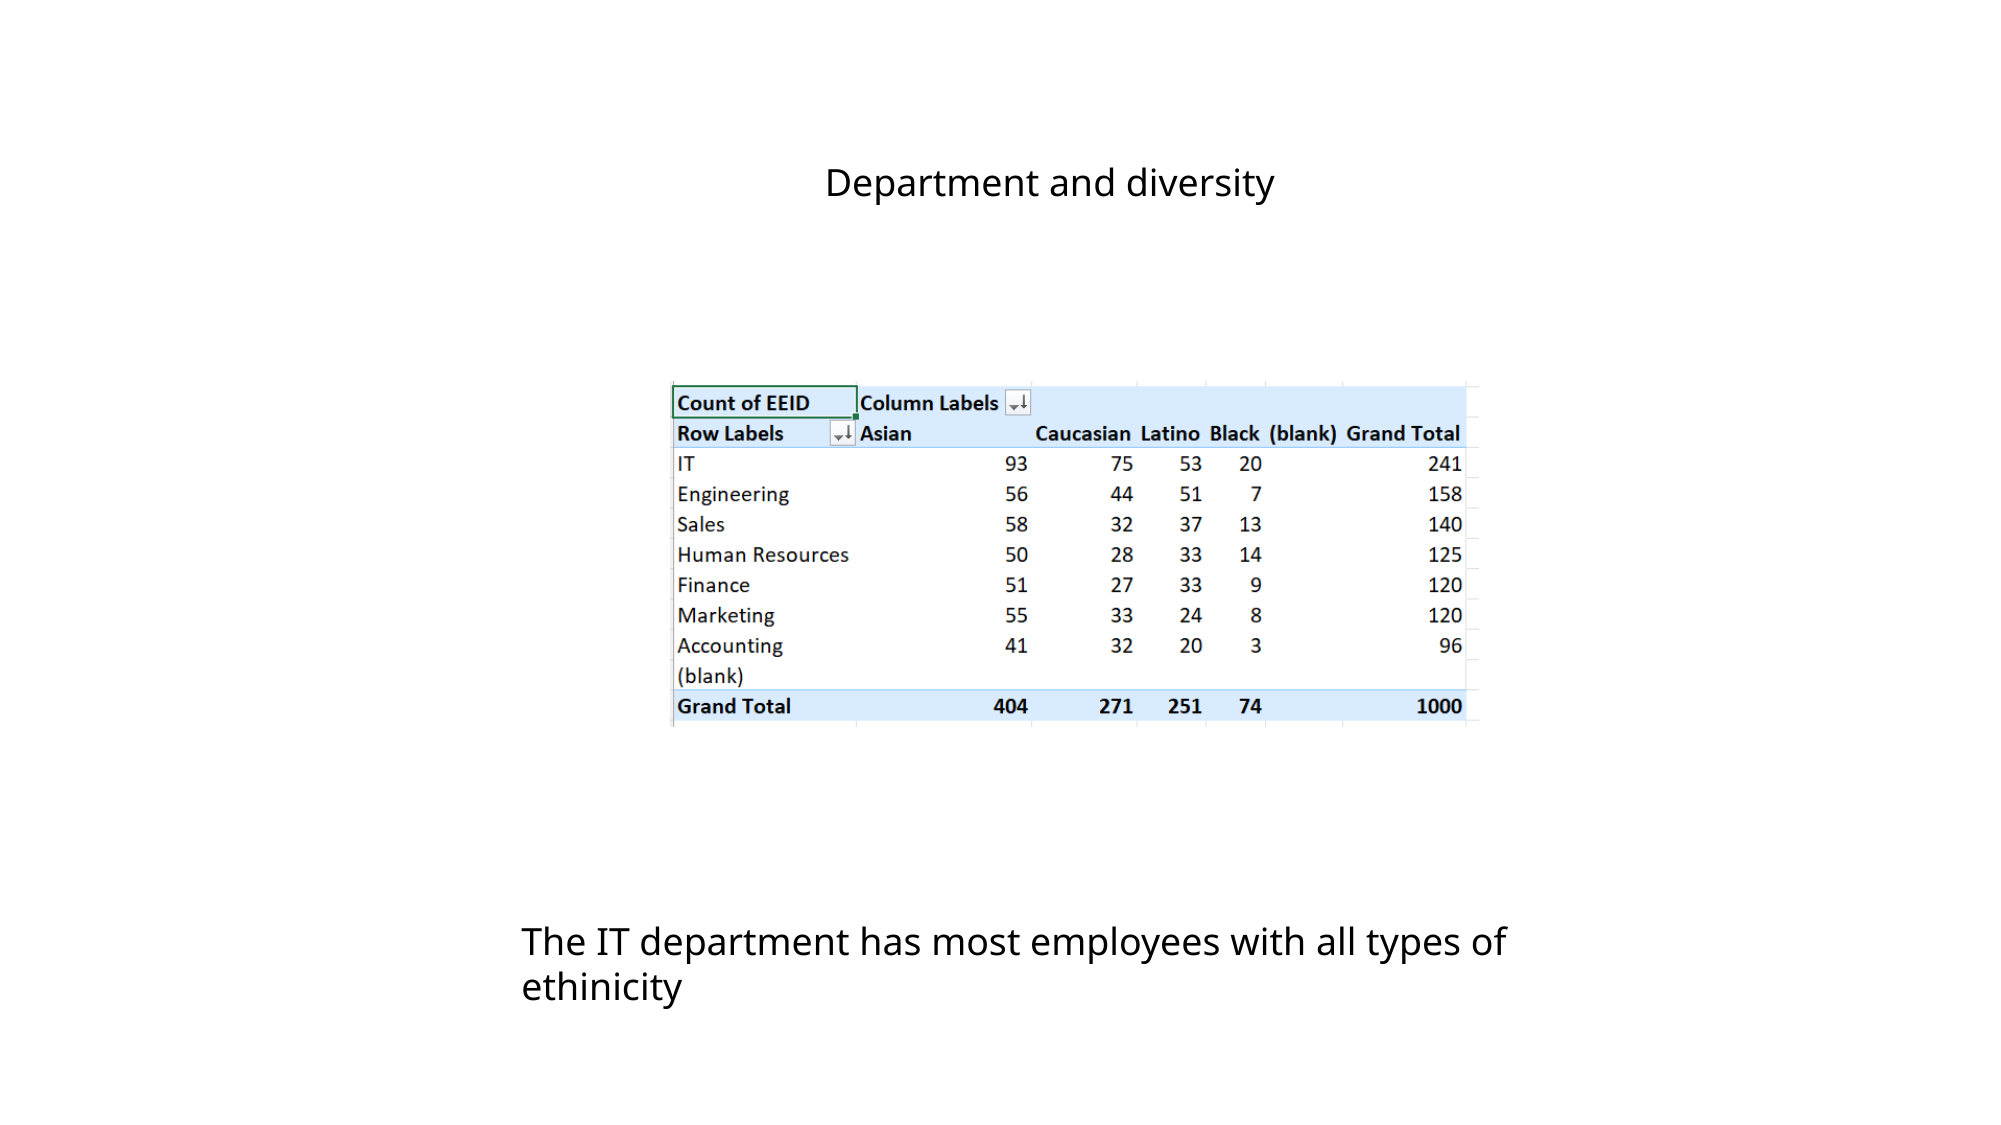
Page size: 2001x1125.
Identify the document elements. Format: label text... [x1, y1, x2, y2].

text_box Department and diversity [809, 151, 1605, 212]
picture [670, 381, 1479, 728]
text_box The IT department has most employees with all types of ethinicity [506, 910, 1655, 1016]
